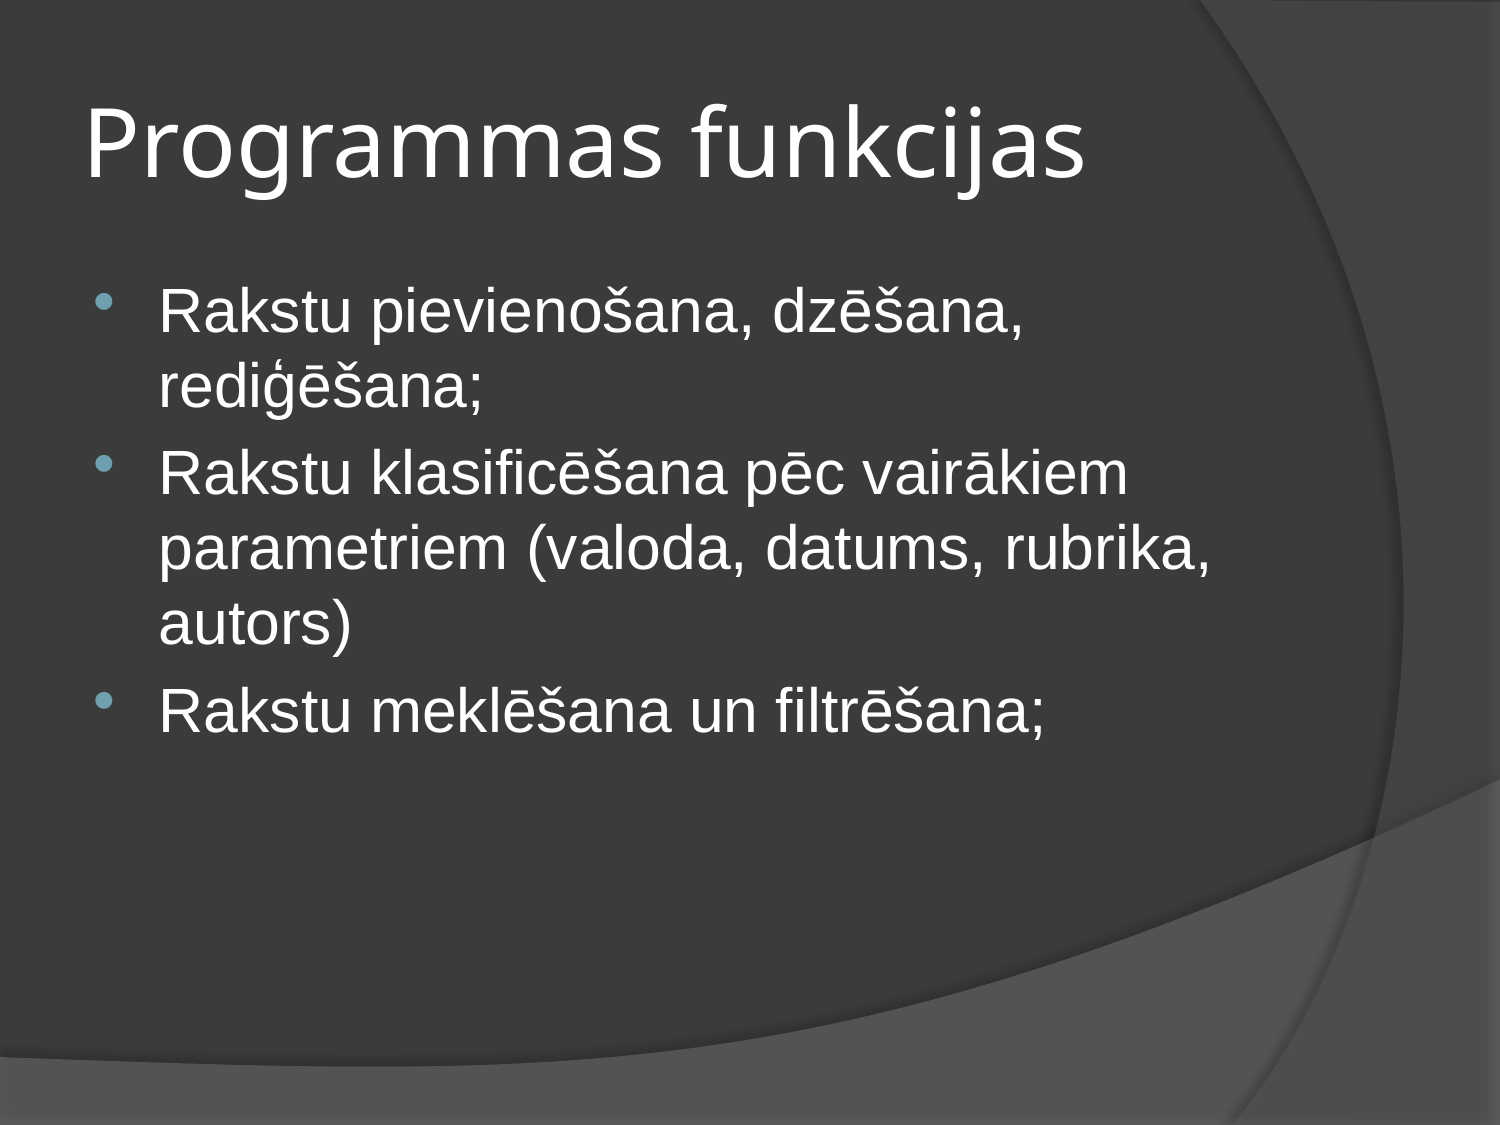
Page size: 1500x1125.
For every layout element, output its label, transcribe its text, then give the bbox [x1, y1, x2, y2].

list Rakstu pievienošana, dzēšana, rediģēšana; Rakstu klasificēšana pēc vairākiem parametriem (valoda, datums, rubrika, autors) Rakstu meklēšana un filtrēšana; [75, 262, 1300, 1005]
title Programmas funkcijas [75, 45, 1300, 233]
